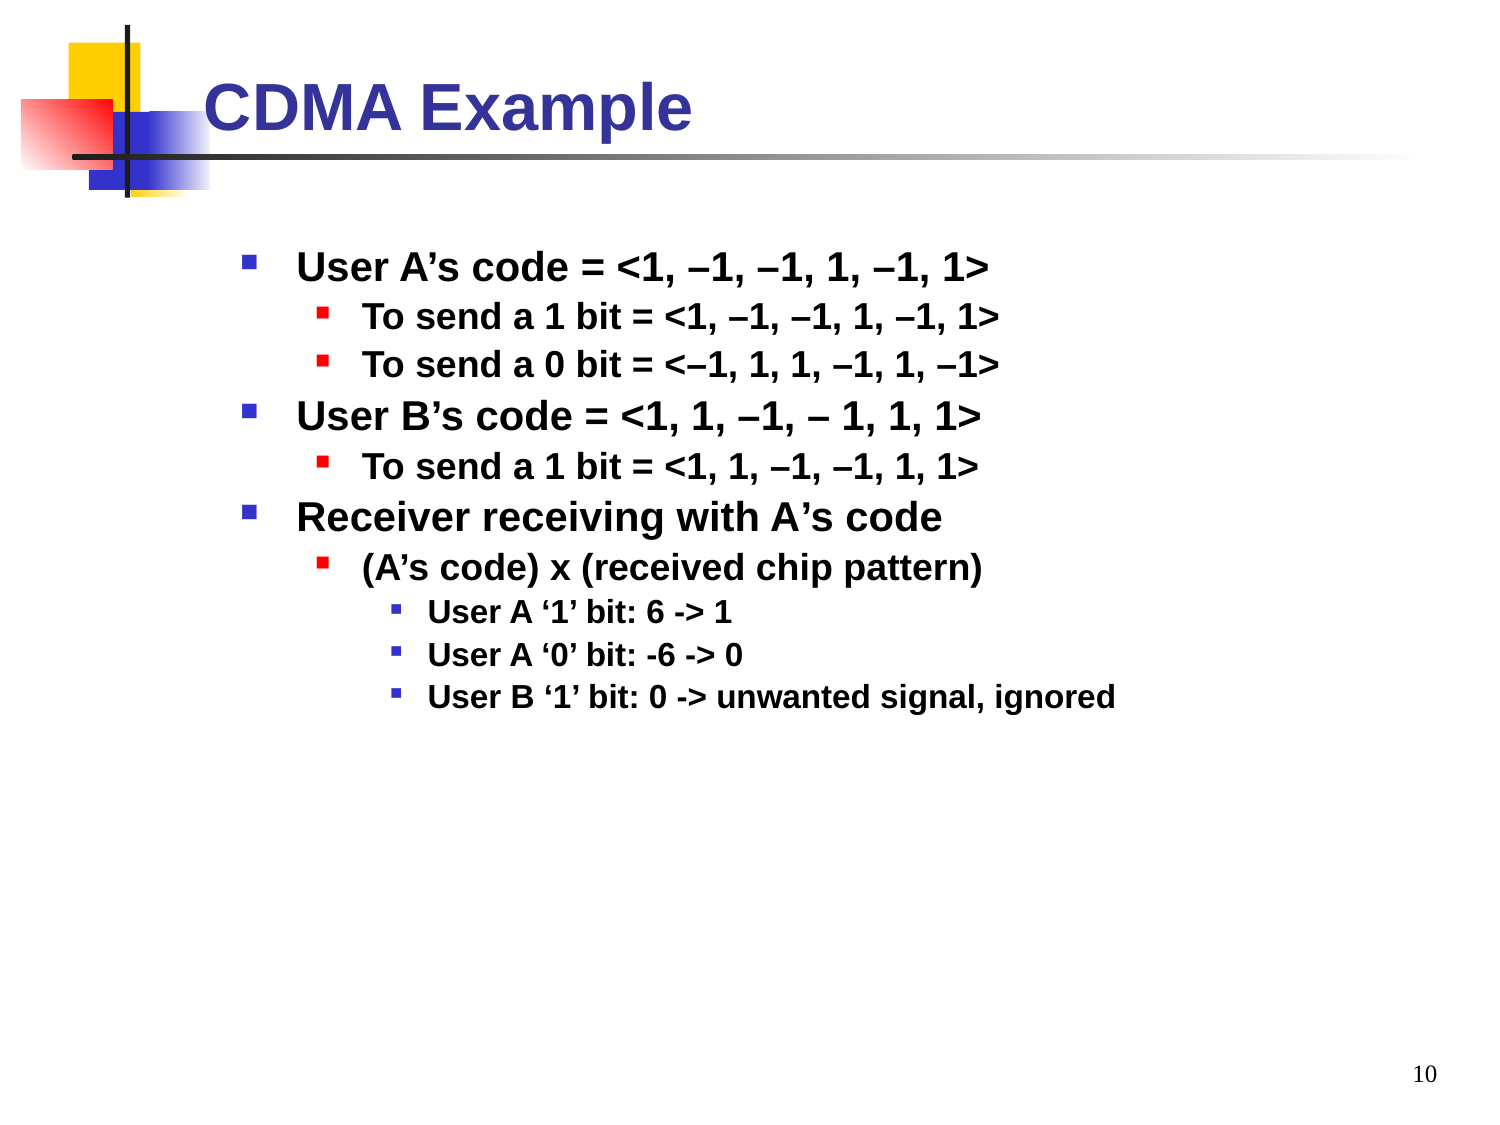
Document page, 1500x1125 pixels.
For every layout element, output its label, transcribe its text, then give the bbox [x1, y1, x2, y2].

list User A’s code = <1, –1, –1, 1, –1, 1> To send a 1 bit = <1, –1, –1, 1, –1, 1> To send a 0 bit = <–1, 1, 1, –1, 1, –1> User B’s code = <1, 1, –1, – 1, 1, 1> To send a 1 bit = <1, 1, –1, –1, 1, 1> Receiver receiving with A’s code (A’s code) x (received chip pattern) User A ‘1’ bit: 6 -> 1 User A ‘0’ bit: -6 -> 0 User B ‘1’ bit: 0 -> unwanted signal, ignored [225, 237, 1413, 1038]
slide_number 10 [1350, 1050, 1500, 1125]
title CDMA Example [188, 26, 1468, 152]
